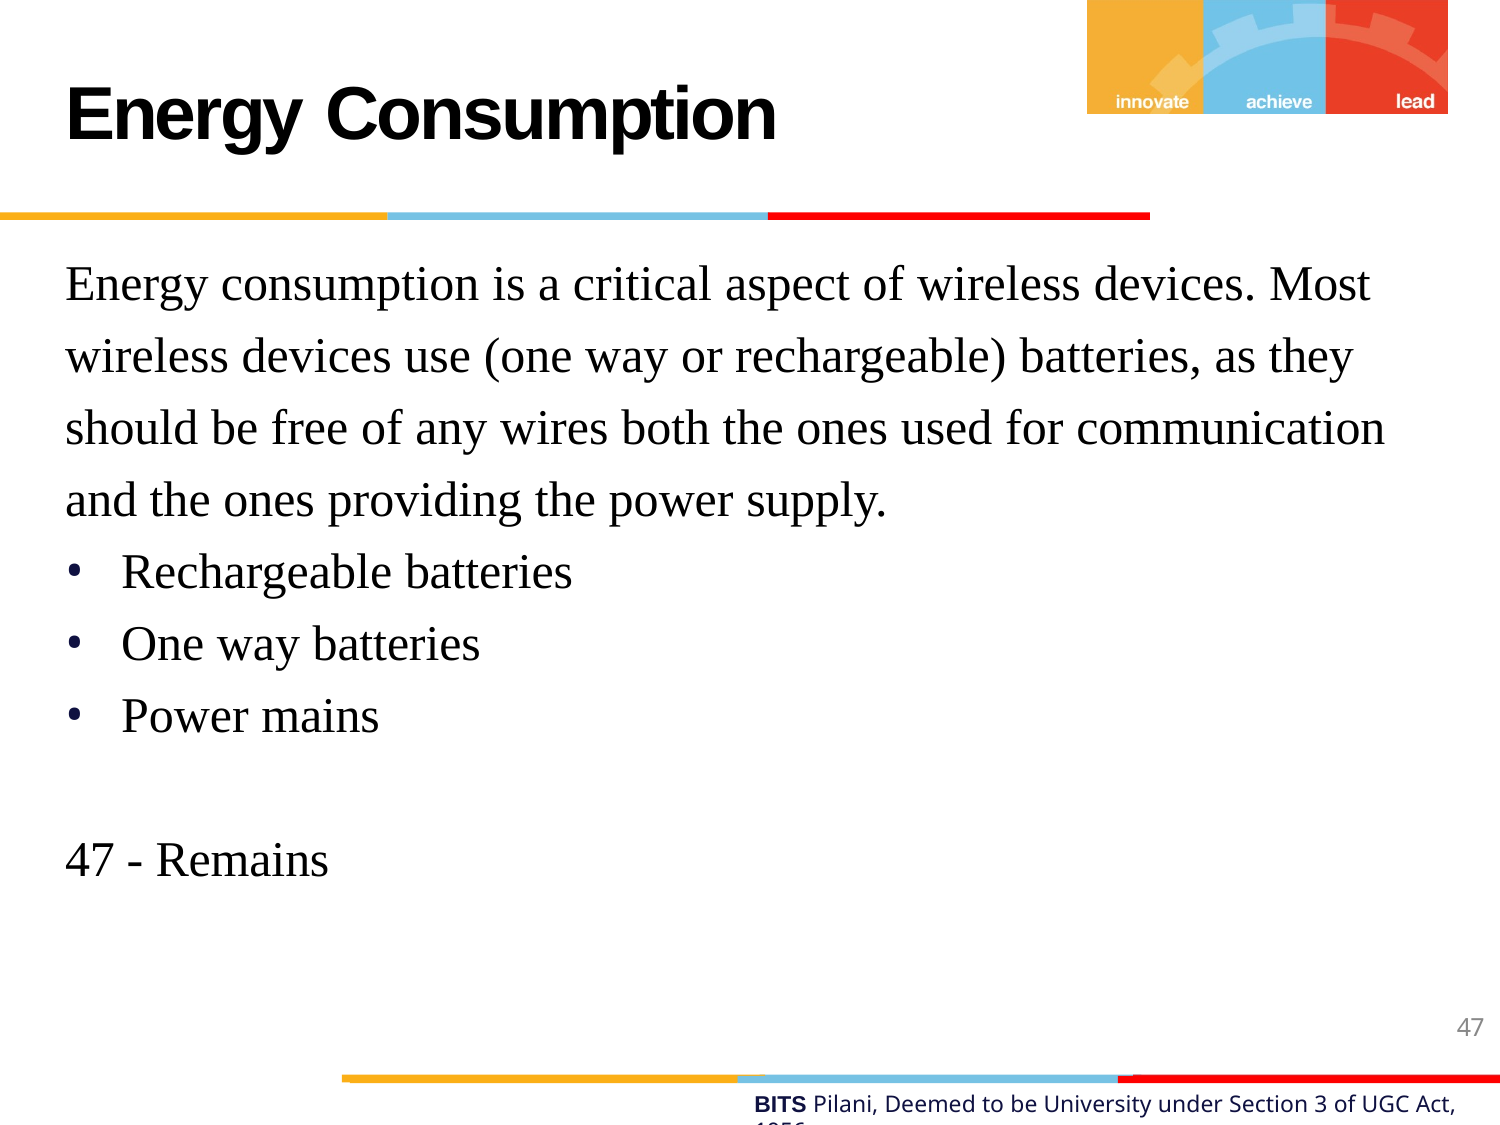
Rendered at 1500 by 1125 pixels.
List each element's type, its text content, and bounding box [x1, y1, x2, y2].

picture [1087, 0, 1448, 114]
title Energy Consumption [62, 24, 1063, 253]
text_box Energy consumption is a critical aspect of wireless devices. Most wireless devices use (one way or rechargeable) batteries, as they should be free of any wires both the ones used for communication and the ones providing the power supply. Rechargeable batteries One way batteries Power mains 47 - Remains [62, 236, 1387, 887]
footer BITS Pilani, Deemed to be University under Section 3 of UGC Act, 1956 [752, 1089, 1487, 1125]
slide_number 47 [1450, 1015, 1494, 1125]
